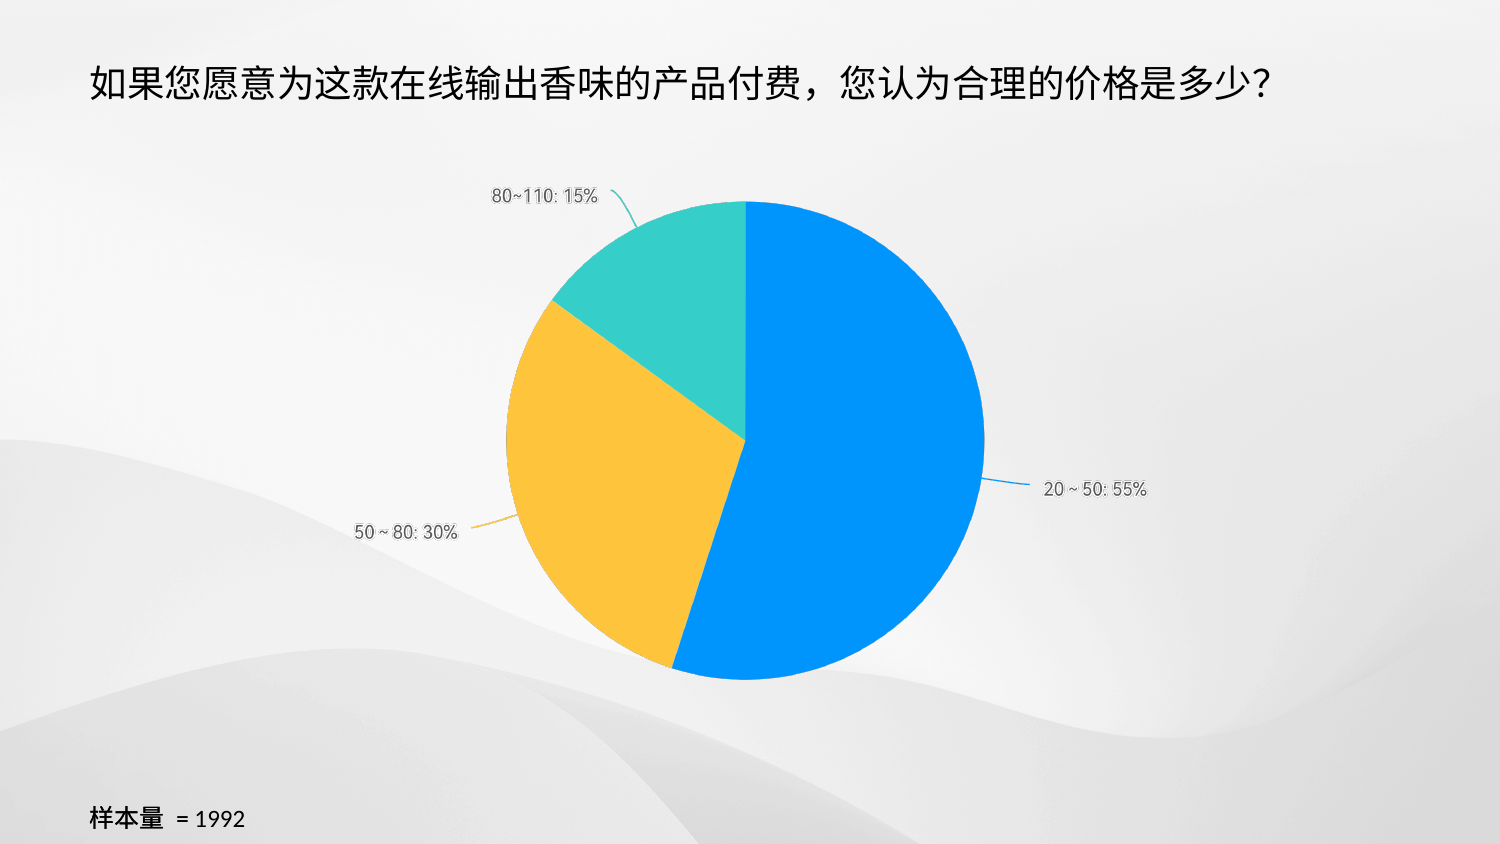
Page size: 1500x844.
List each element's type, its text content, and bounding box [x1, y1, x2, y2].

text_box 如果您愿意为这款在线输出香味的产品付费，您认为合理的价格是多少？ [75, 44, 1482, 120]
picture [0, 0, 1500, 844]
text_box 样本量 = 1992 [74, 794, 675, 840]
